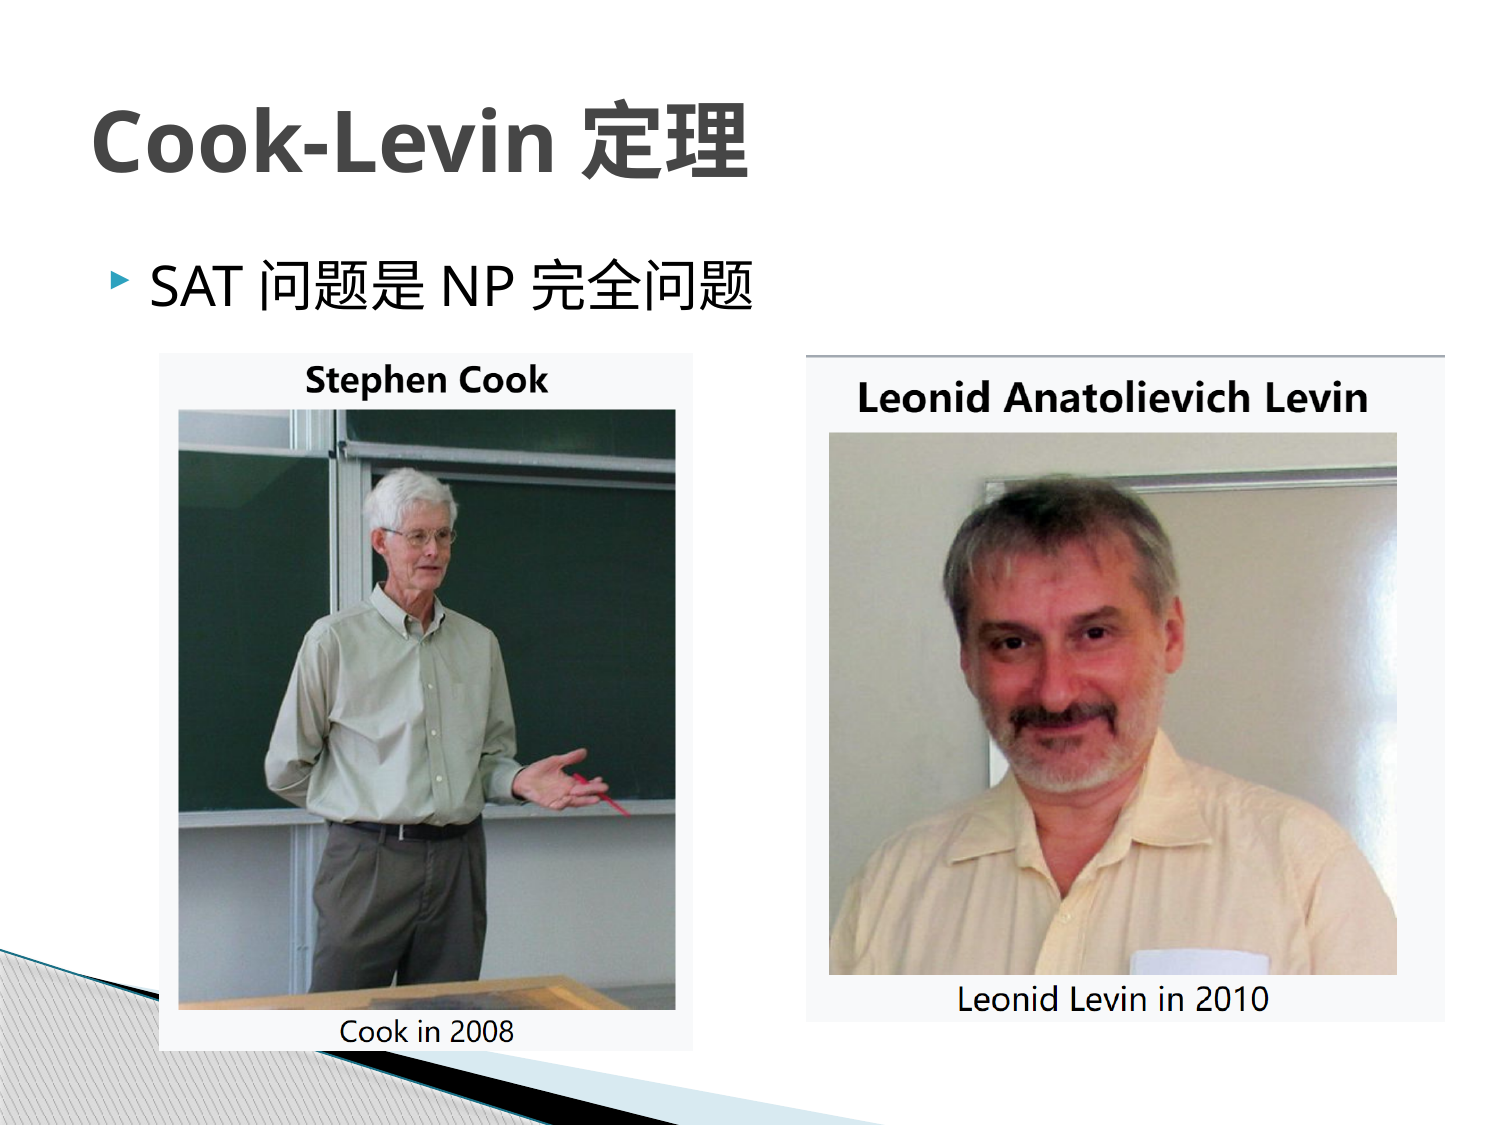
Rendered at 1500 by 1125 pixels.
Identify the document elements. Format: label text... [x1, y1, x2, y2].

title Cook-Levin定理 [75, 45, 1425, 233]
picture [159, 353, 693, 1051]
picture [806, 349, 1445, 1022]
list SAT问题是NP完全问题 [75, 243, 1425, 986]
